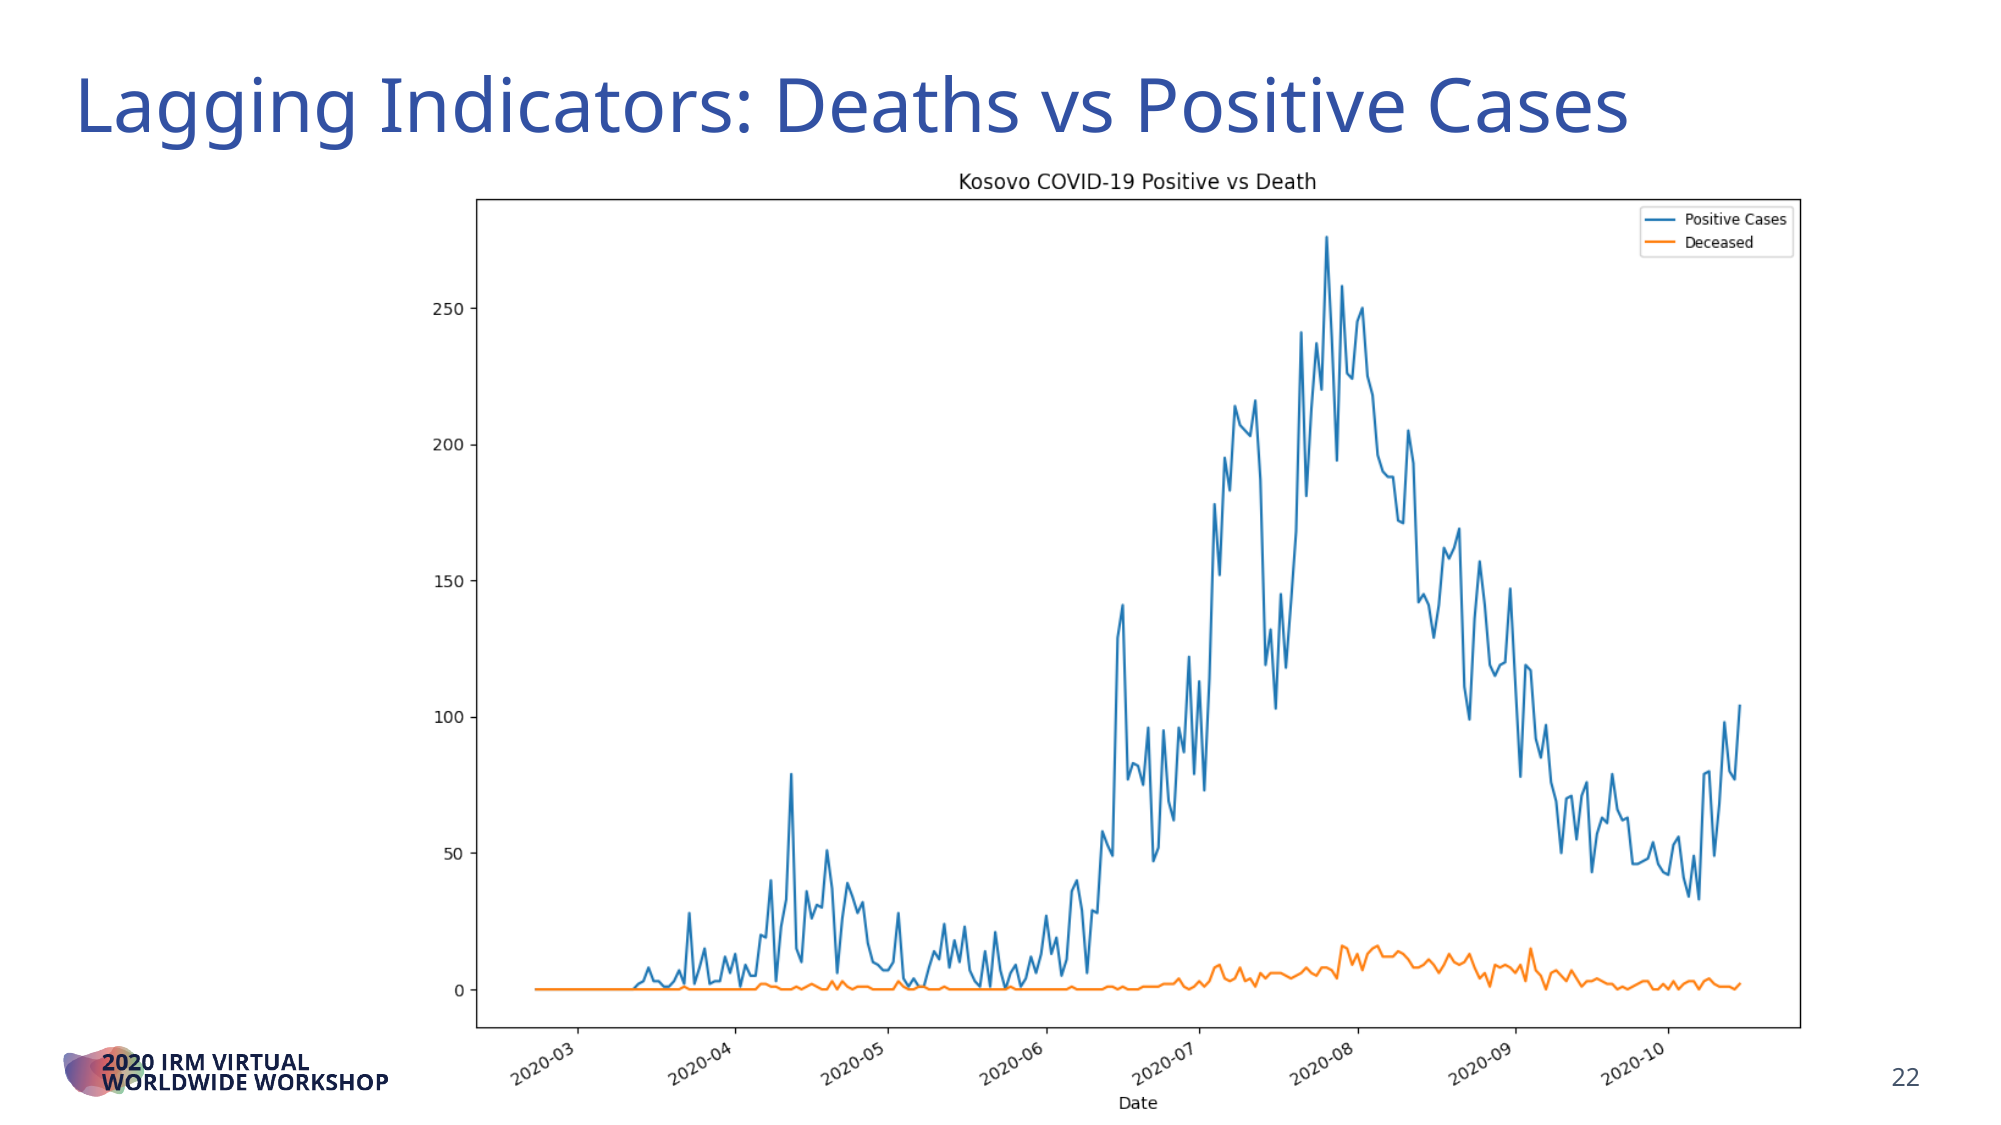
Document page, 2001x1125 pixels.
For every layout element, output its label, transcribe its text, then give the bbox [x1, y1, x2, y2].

list Lagging Indicators: Deaths vs Positive Cases [60, 59, 1935, 169]
picture [420, 160, 1811, 1125]
picture [57, 1032, 398, 1102]
slide_number 22 [1811, 1042, 1935, 1103]
